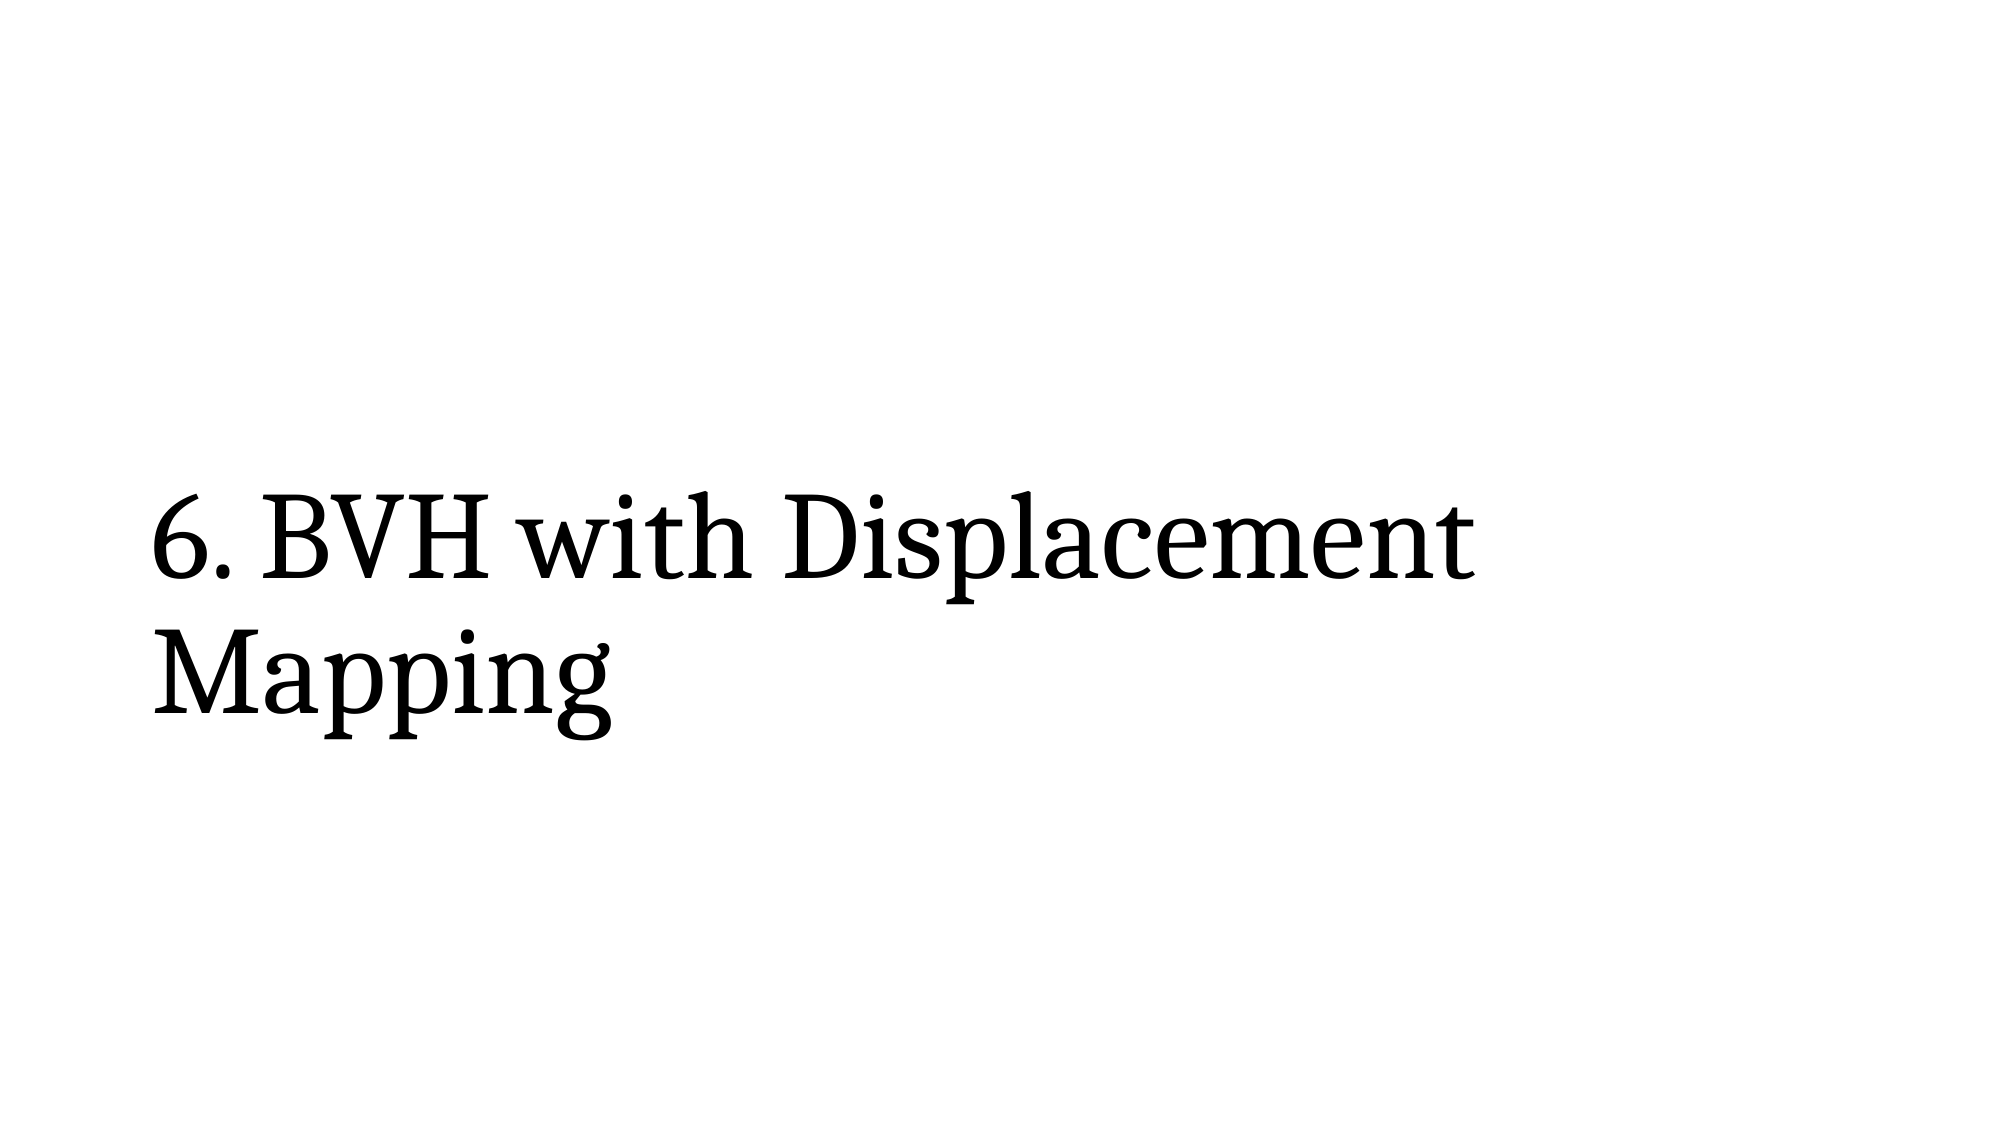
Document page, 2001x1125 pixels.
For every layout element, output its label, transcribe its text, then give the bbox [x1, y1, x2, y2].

title 6. BVH with Displacement Mapping [136, 280, 1862, 749]
